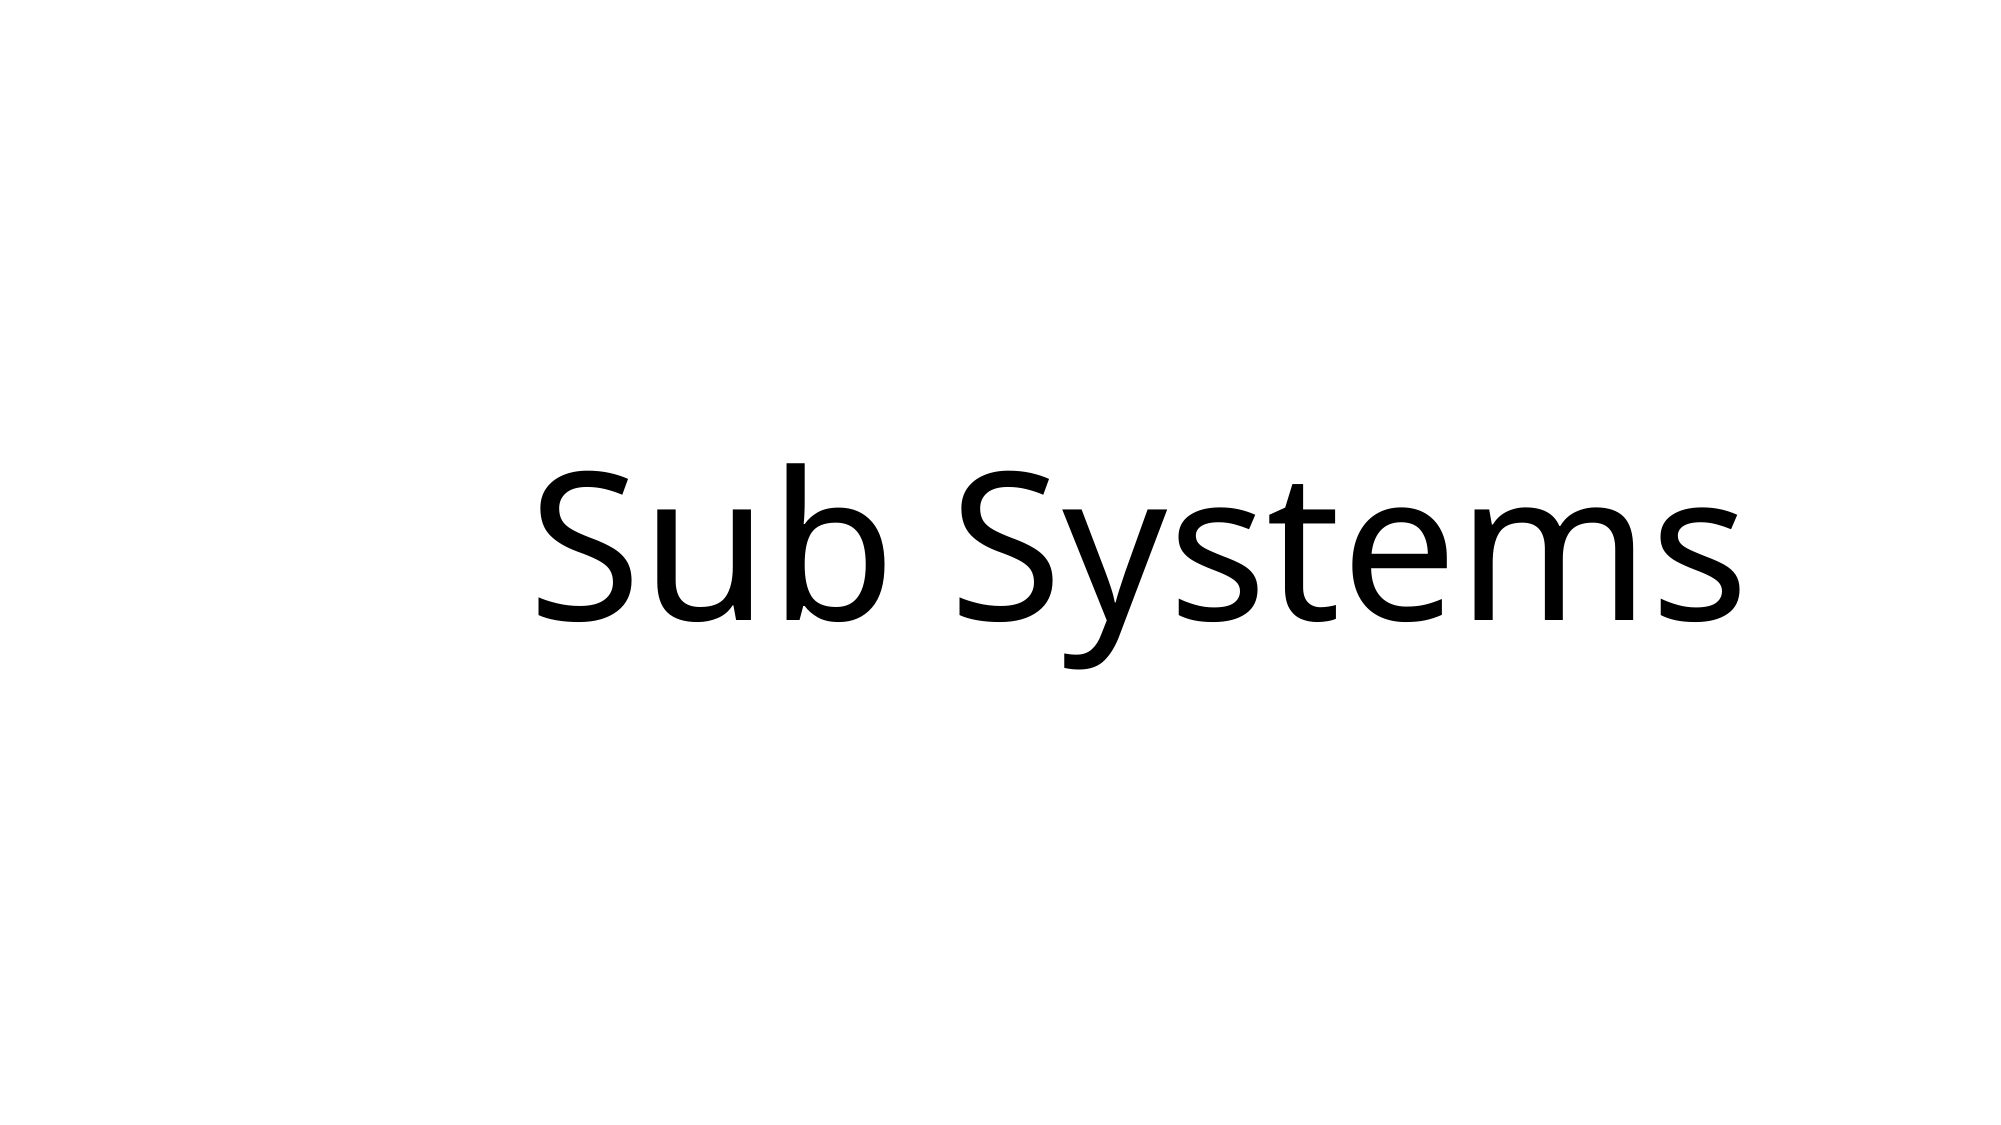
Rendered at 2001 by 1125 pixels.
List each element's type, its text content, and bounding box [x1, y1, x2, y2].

title Sub Systems [137, 59, 1881, 1048]
